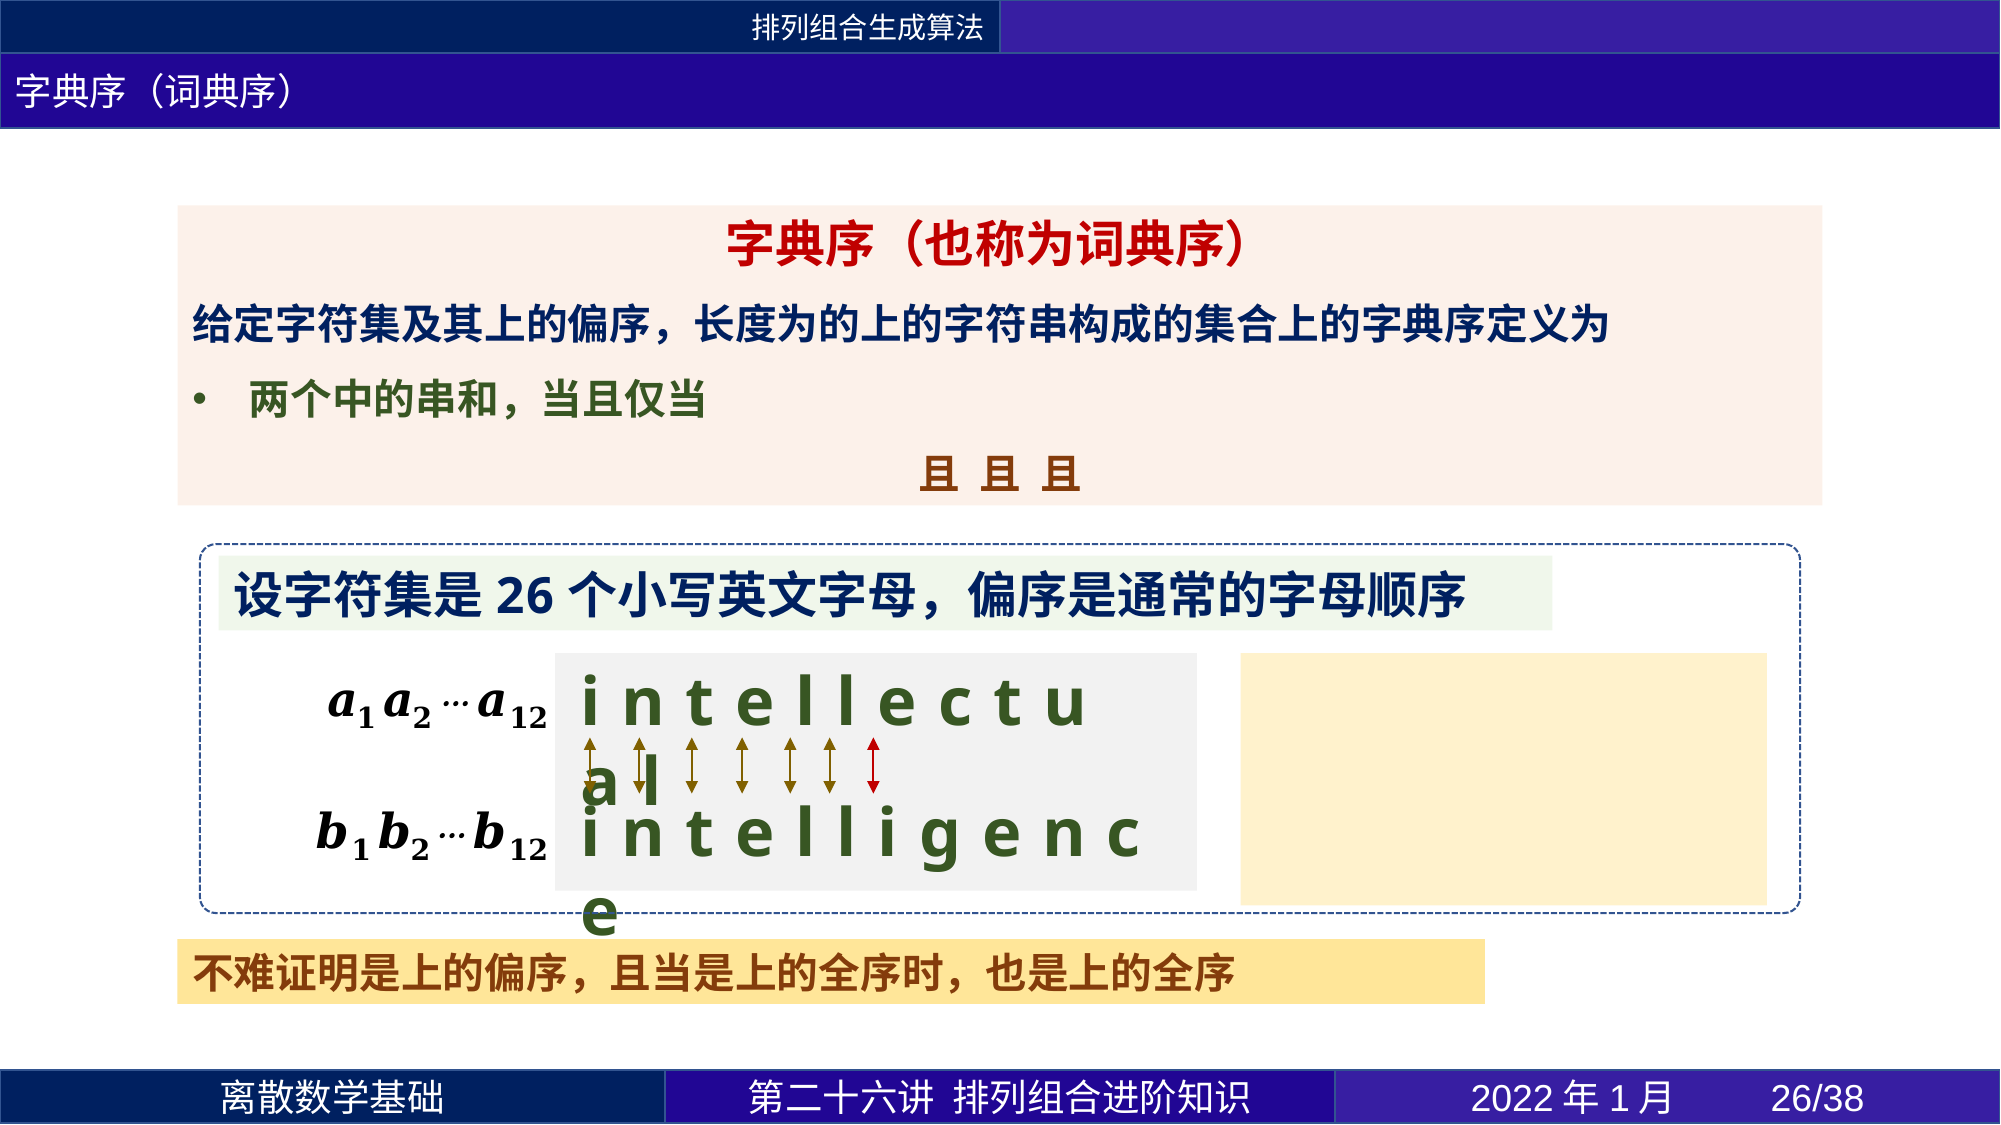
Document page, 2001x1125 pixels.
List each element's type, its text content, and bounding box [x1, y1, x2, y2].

text_box 第二十六讲 排列组合进阶知识 [664, 1069, 1334, 1124]
text_box 2022年1月 26/38 [1334, 1069, 2000, 1124]
text_box 字典序（词典序） [0, 52, 2000, 129]
text_box 离散数学基础 [0, 1069, 664, 1124]
text_box [999, 0, 2000, 52]
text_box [199, 544, 1801, 914]
text_box 排列组合生成算法 [0, 0, 999, 52]
